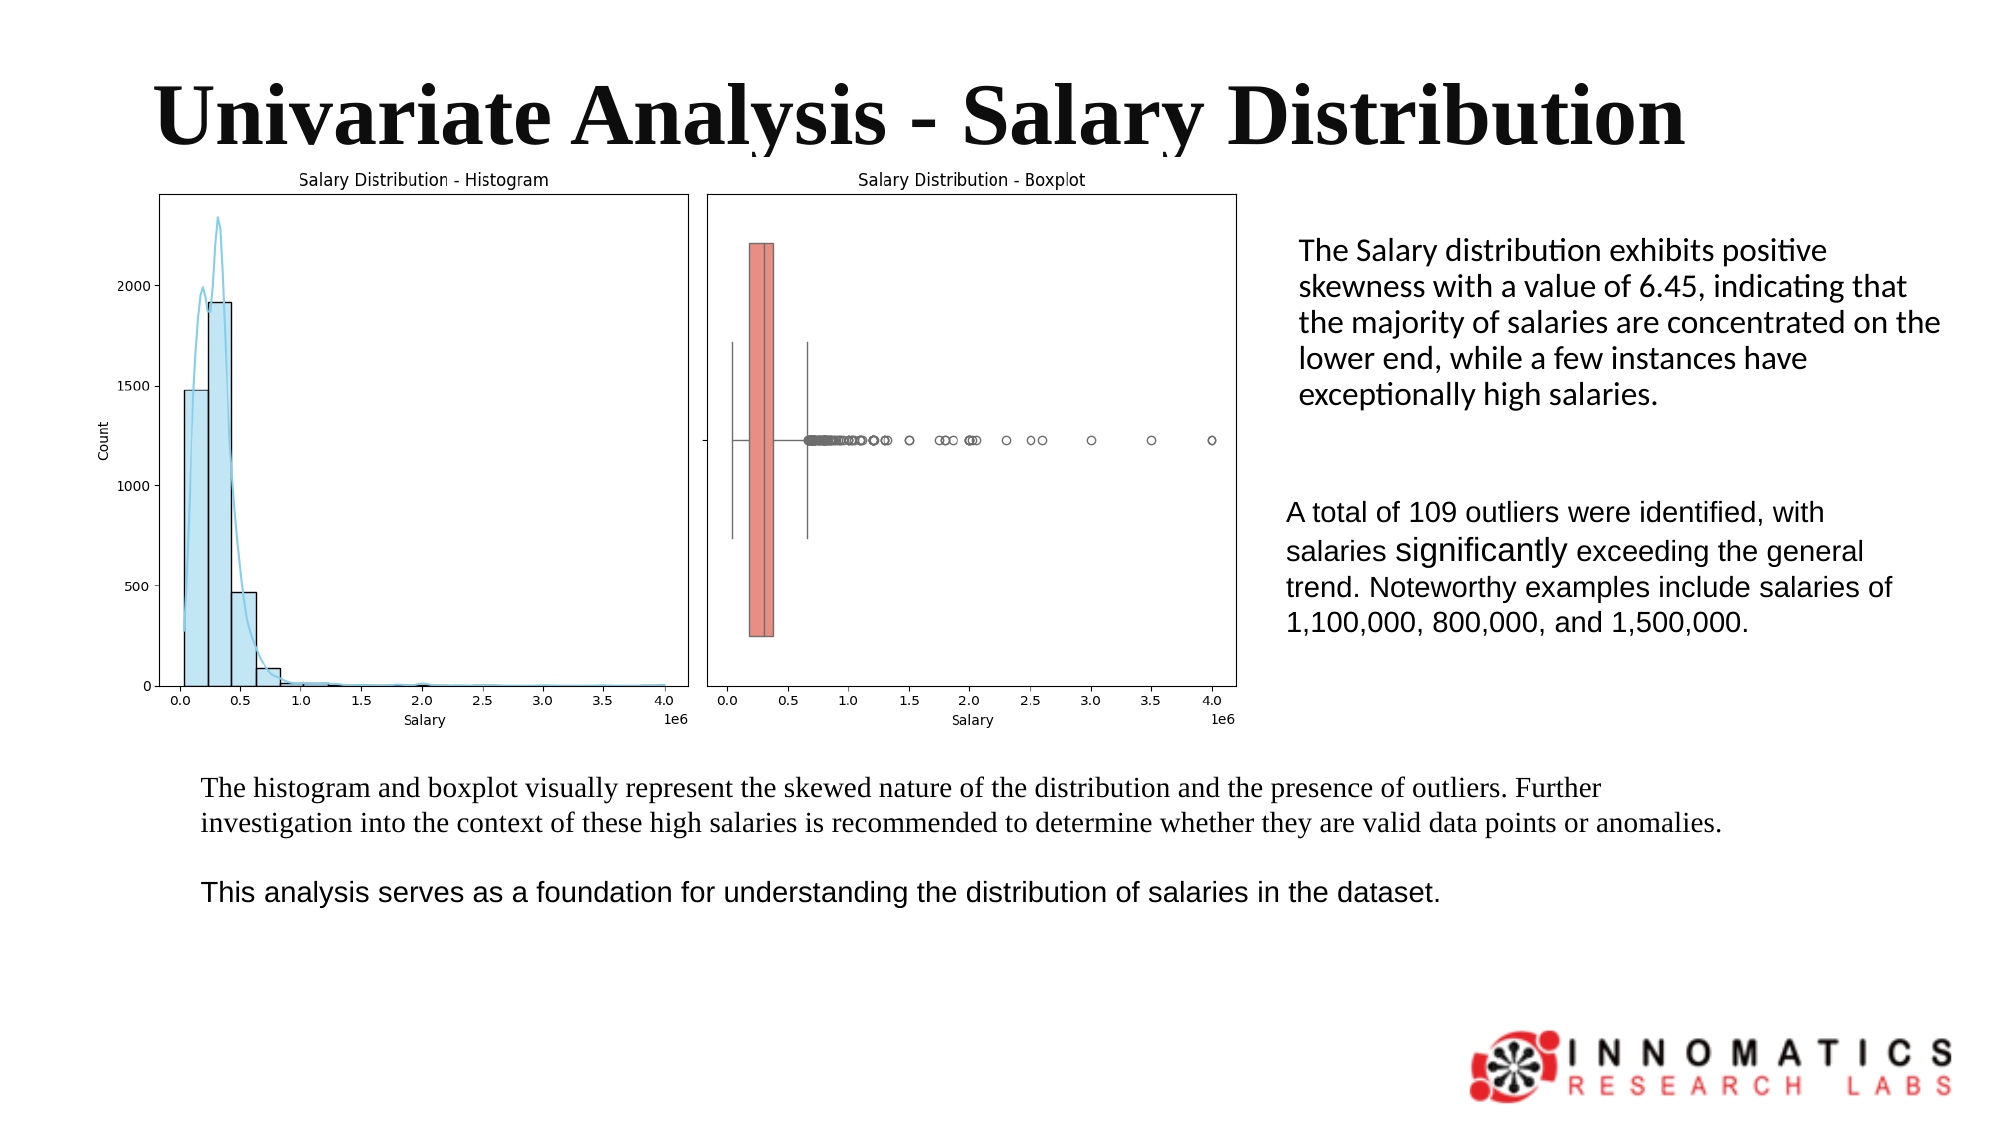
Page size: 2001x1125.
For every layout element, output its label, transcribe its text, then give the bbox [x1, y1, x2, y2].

picture [82, 157, 1250, 742]
text_box The histogram and boxplot visually represent the skewed nature of the distribution and the presence of outliers. Further investigation into the context of these high salaries is recommended to determine whether they are valid data points or anomalies. This analysis serves as a foundation for understanding the distribution of salaries in the dataset. [185, 761, 1747, 916]
text_box A total of 109 outliers were identified, with salaries significantly exceeding the general trend. Noteworthy examples include salaries of 1,100,000, 800,000, and 1,500,000. [1271, 485, 1918, 646]
title Univariate Analysis - Salary Distribution [137, 59, 1863, 278]
list The Salary distribution exhibits positive skewness with a value of 6.45, indicating that the majority of salaries are concentrated on the lower end, while a few instances have exceptionally high salaries. [1264, 225, 1973, 482]
picture [1445, 1014, 1975, 1125]
